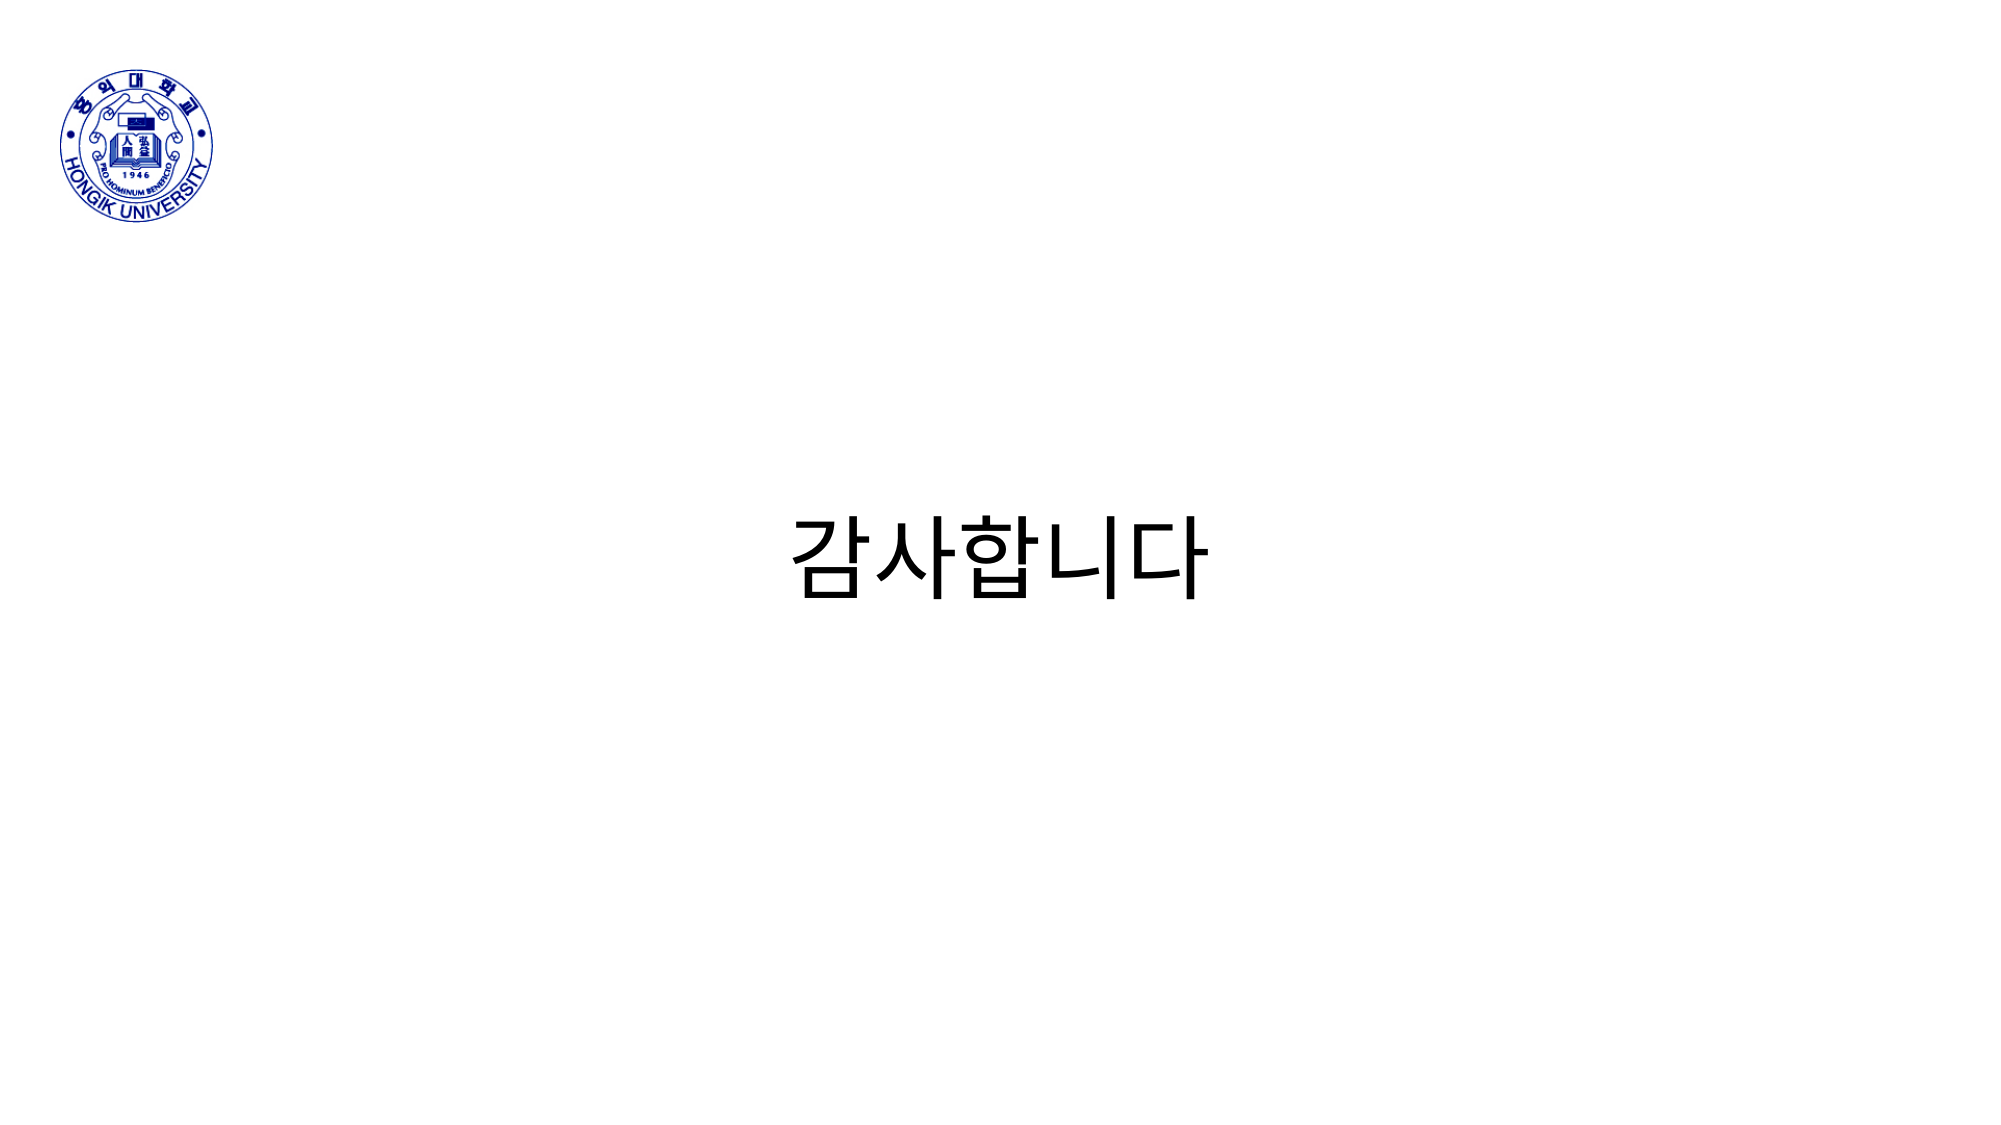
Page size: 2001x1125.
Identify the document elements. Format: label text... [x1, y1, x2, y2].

title 감사합니다 [137, 453, 1863, 672]
picture [60, 69, 213, 223]
